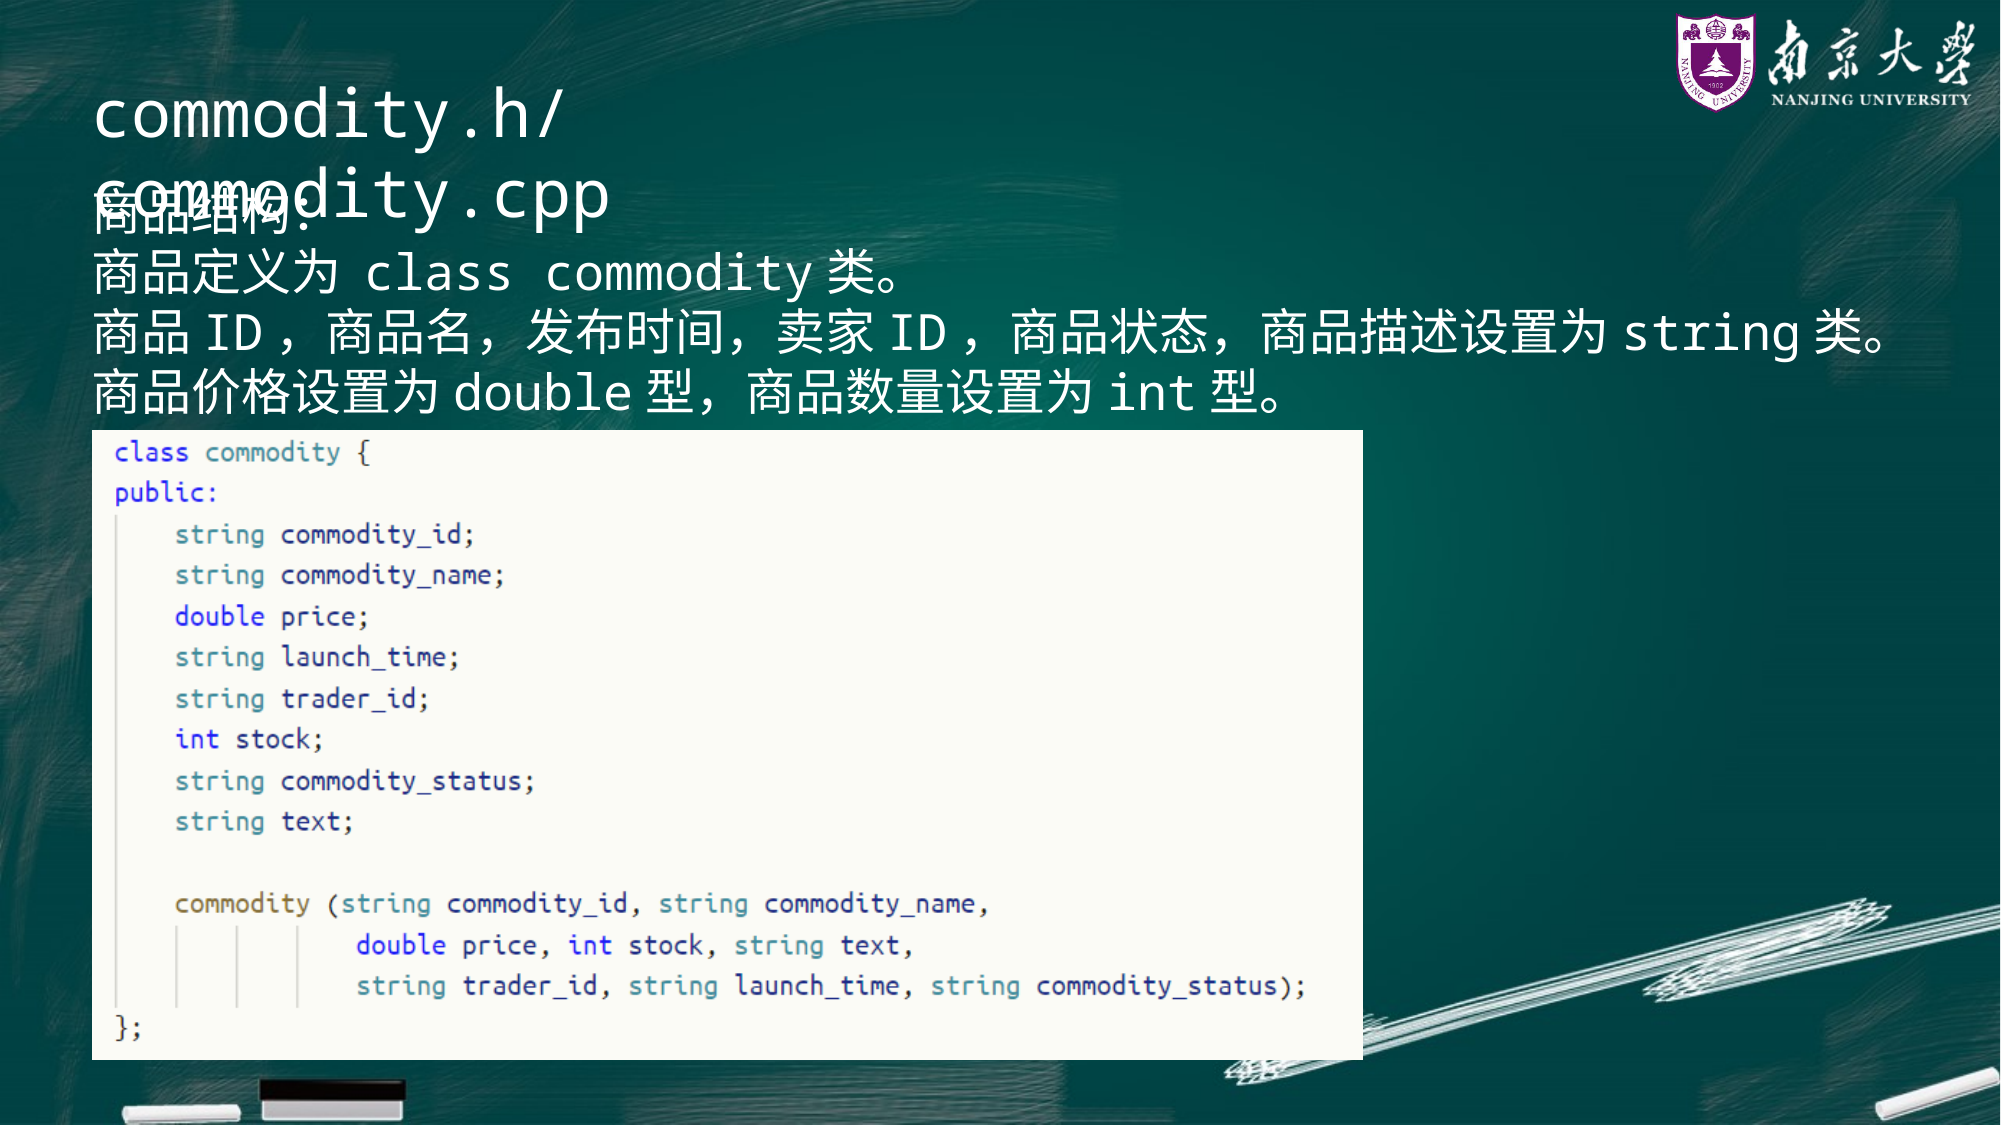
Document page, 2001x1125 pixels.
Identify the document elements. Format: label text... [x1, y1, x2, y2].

text_box commodity.h/commodity.cpp [76, 63, 1000, 173]
picture [0, 0, 2001, 1125]
text_box 商品结构： 商品定义为 class commodity类。 商品ID，商品名，发布时间，卖家ID，商品状态，商品描述设置为string类。 商品价格设置为double型，商品数量设置为int型。 [76, 173, 1936, 429]
